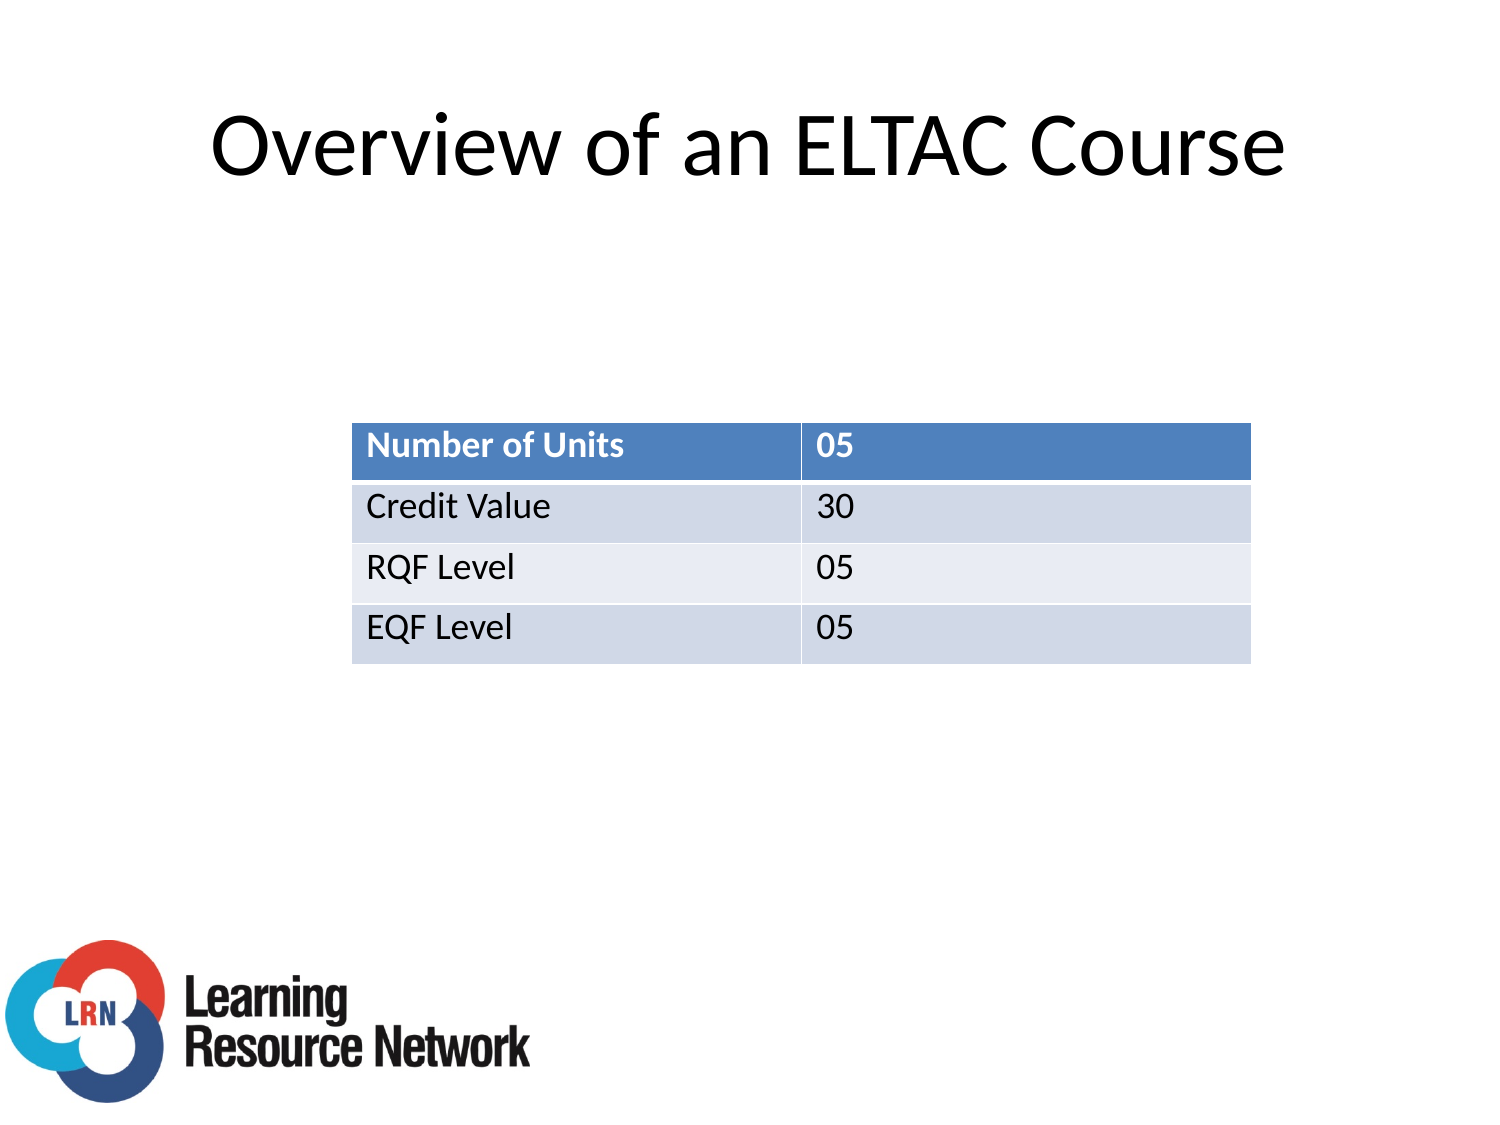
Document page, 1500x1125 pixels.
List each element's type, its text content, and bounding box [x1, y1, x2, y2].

table_cell 30 [802, 485, 1251, 543]
table_cell 05 [802, 605, 1251, 664]
table_cell EQF Level [352, 605, 801, 664]
table_cell Credit Value [352, 485, 801, 543]
title Overview of an ELTAC Course [75, 45, 1425, 233]
table_header Number of Units [352, 423, 801, 480]
picture [5, 940, 530, 1103]
table_header 05 [802, 423, 1251, 480]
table_cell RQF Level [352, 544, 801, 603]
table_cell 05 [802, 544, 1251, 603]
